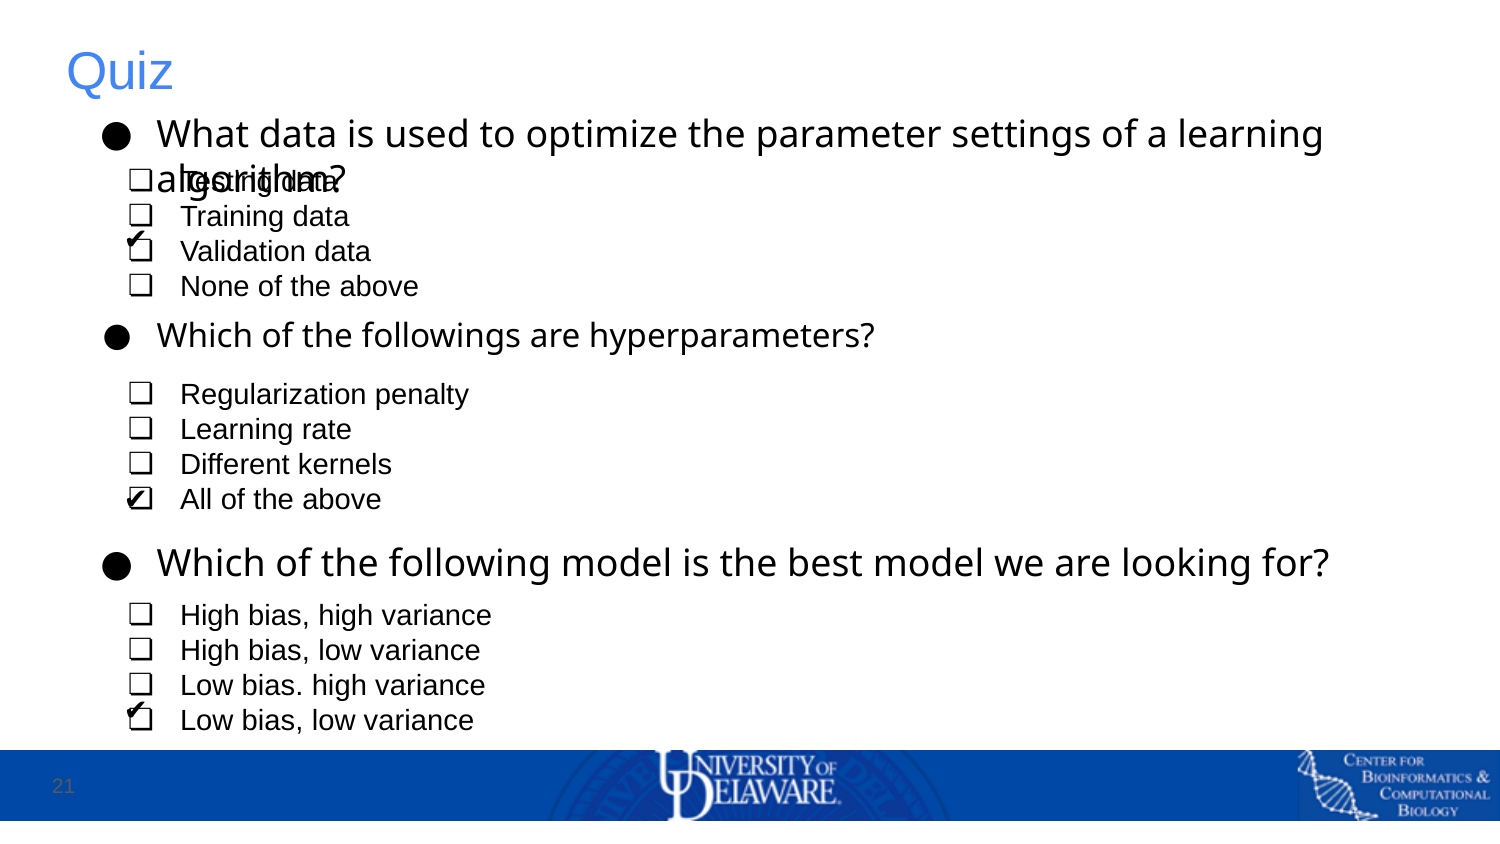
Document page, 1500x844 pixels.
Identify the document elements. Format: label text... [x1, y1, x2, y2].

text_box Which of the followings are hyperparameters? [66, 298, 1475, 369]
title Quiz [51, 21, 1449, 116]
text_box What data is used to optimize the parameter settings of a learning algorithm? [66, 94, 1465, 215]
picture [0, 749, 1500, 822]
text_box ✔ [108, 676, 179, 742]
text_box ✔ [108, 205, 179, 271]
text_box Testing data Training data Validation data None of the above [89, 147, 1353, 298]
text_box Which of the following model is the best model we are looking for? [66, 524, 1475, 600]
text_box Regularization penalty Learning rate Different kernels All of the above [89, 360, 1353, 524]
text_box High bias, high variance High bias, low variance Low bias. high variance Low bias, low variance [89, 581, 1353, 748]
text_box ✔ [108, 465, 179, 531]
